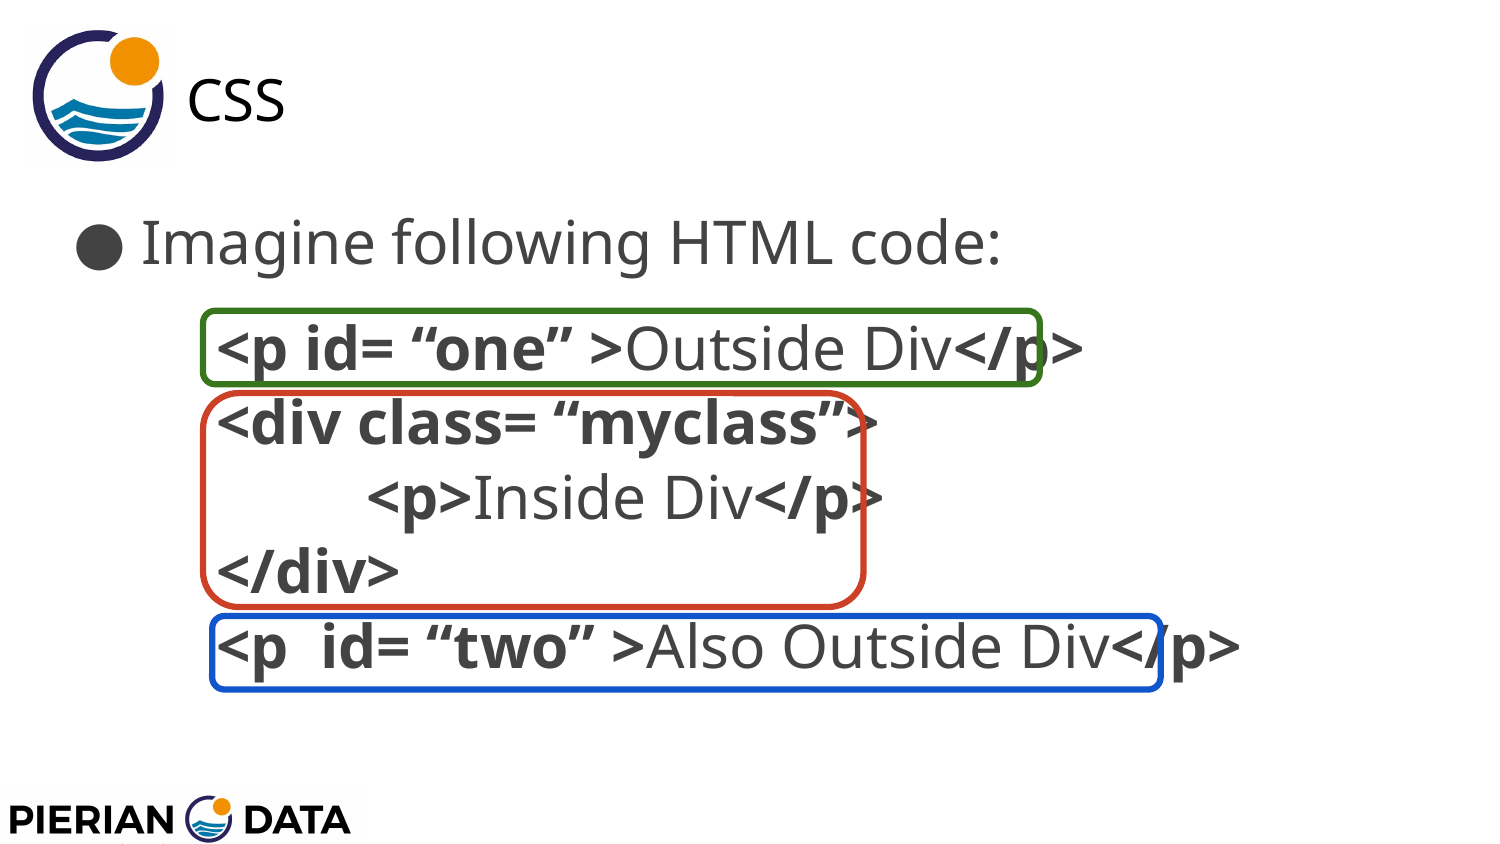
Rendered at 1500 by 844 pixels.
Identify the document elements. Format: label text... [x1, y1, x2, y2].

picture [24, 24, 172, 167]
title CSS [176, 48, 1449, 143]
text_box [212, 615, 1161, 690]
picture [0, 787, 368, 844]
text_box [202, 393, 864, 608]
list Imagine following HTML code: <p id= “one” >Outside Div</p> <div class= “myclass”> <p>Inside Div</p> </div> <p id= “two” >Also Outside Div</p> [51, 189, 1476, 750]
text_box [202, 310, 1040, 385]
